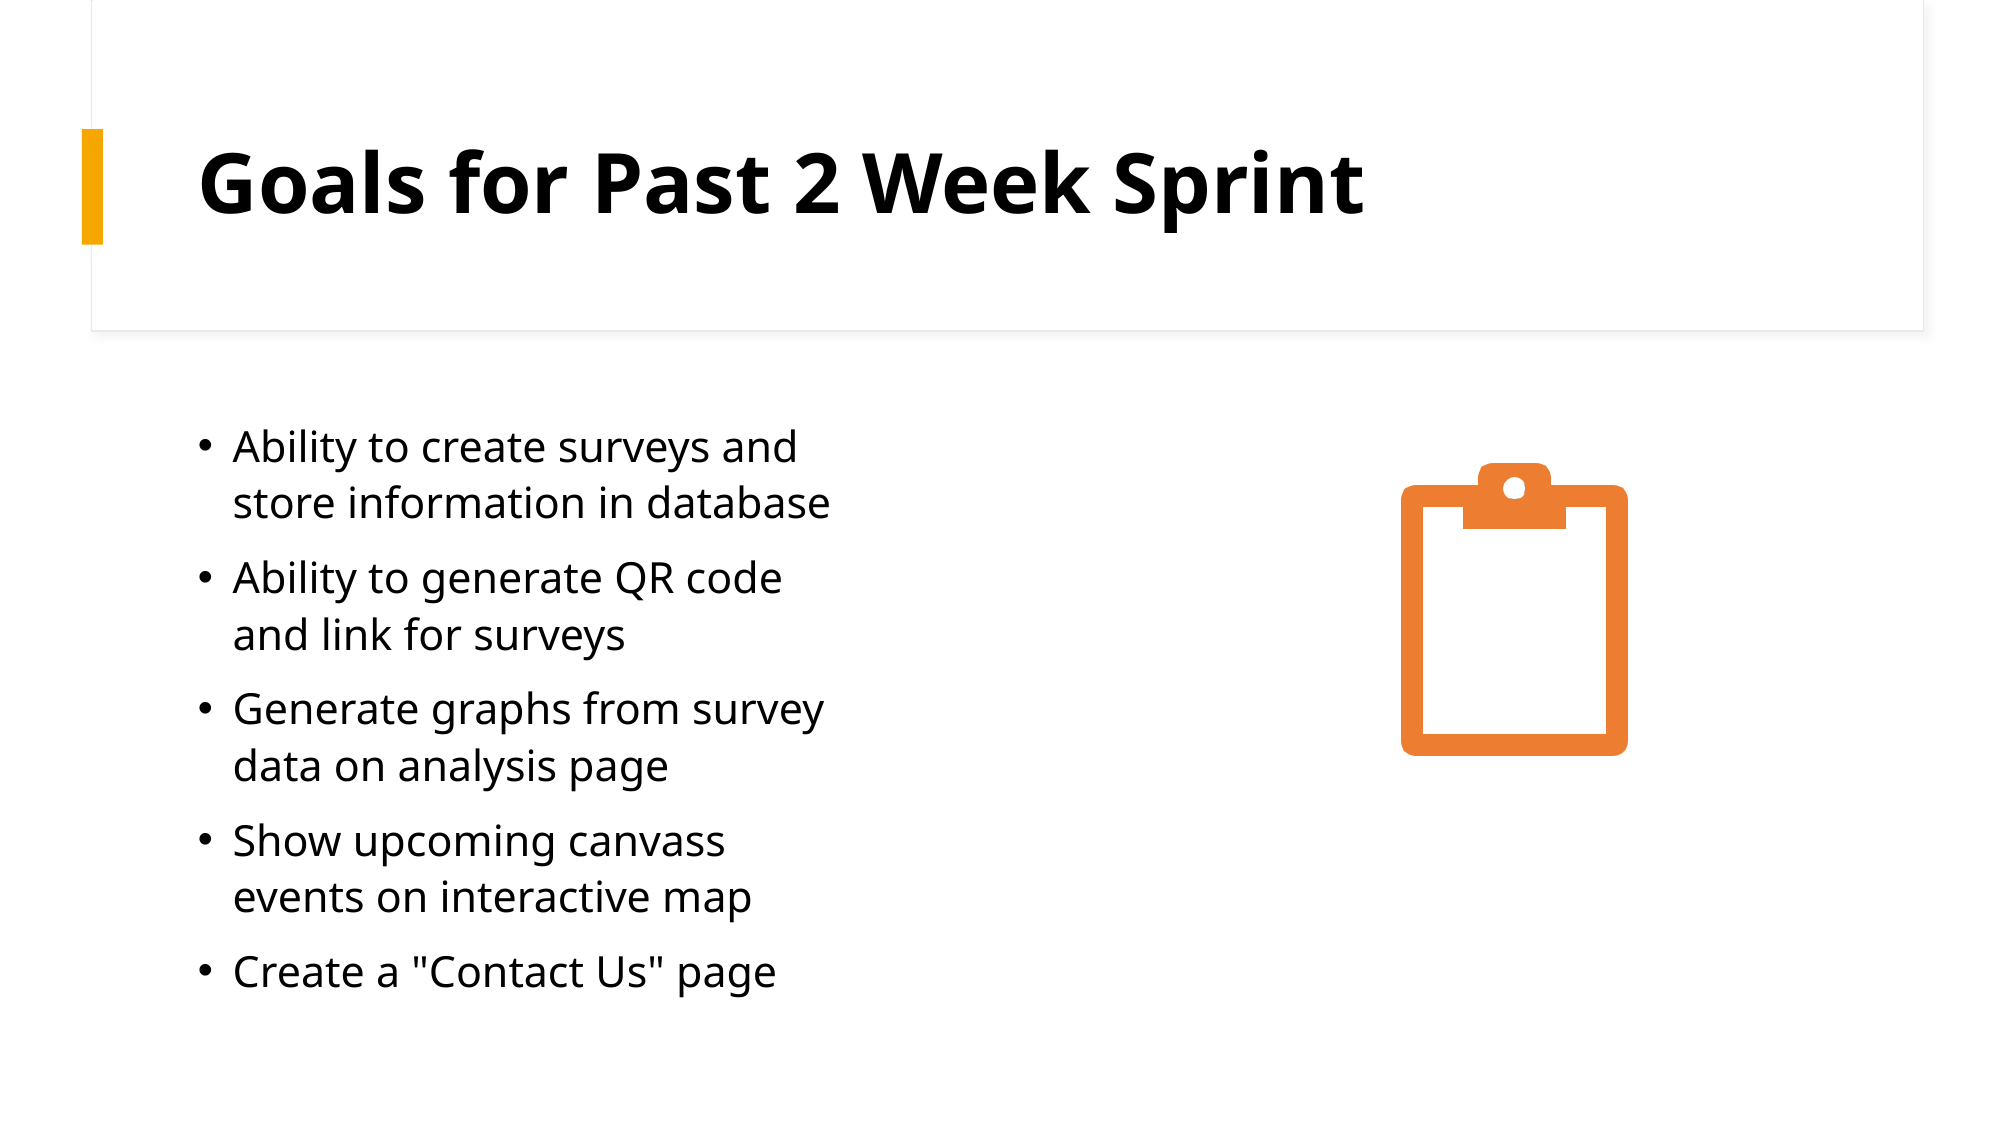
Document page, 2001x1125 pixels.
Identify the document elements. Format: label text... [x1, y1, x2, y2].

title Goals for Past 2 Week Sprint [183, 90, 1851, 284]
picture [1338, 433, 1690, 785]
list Ability to create surveys and store information in database Ability to generate QR code and link for surveys Generate graphs from survey data on analysis page Show upcoming canvass events on interactive map Create a "Contact Us" page [183, 406, 926, 1013]
